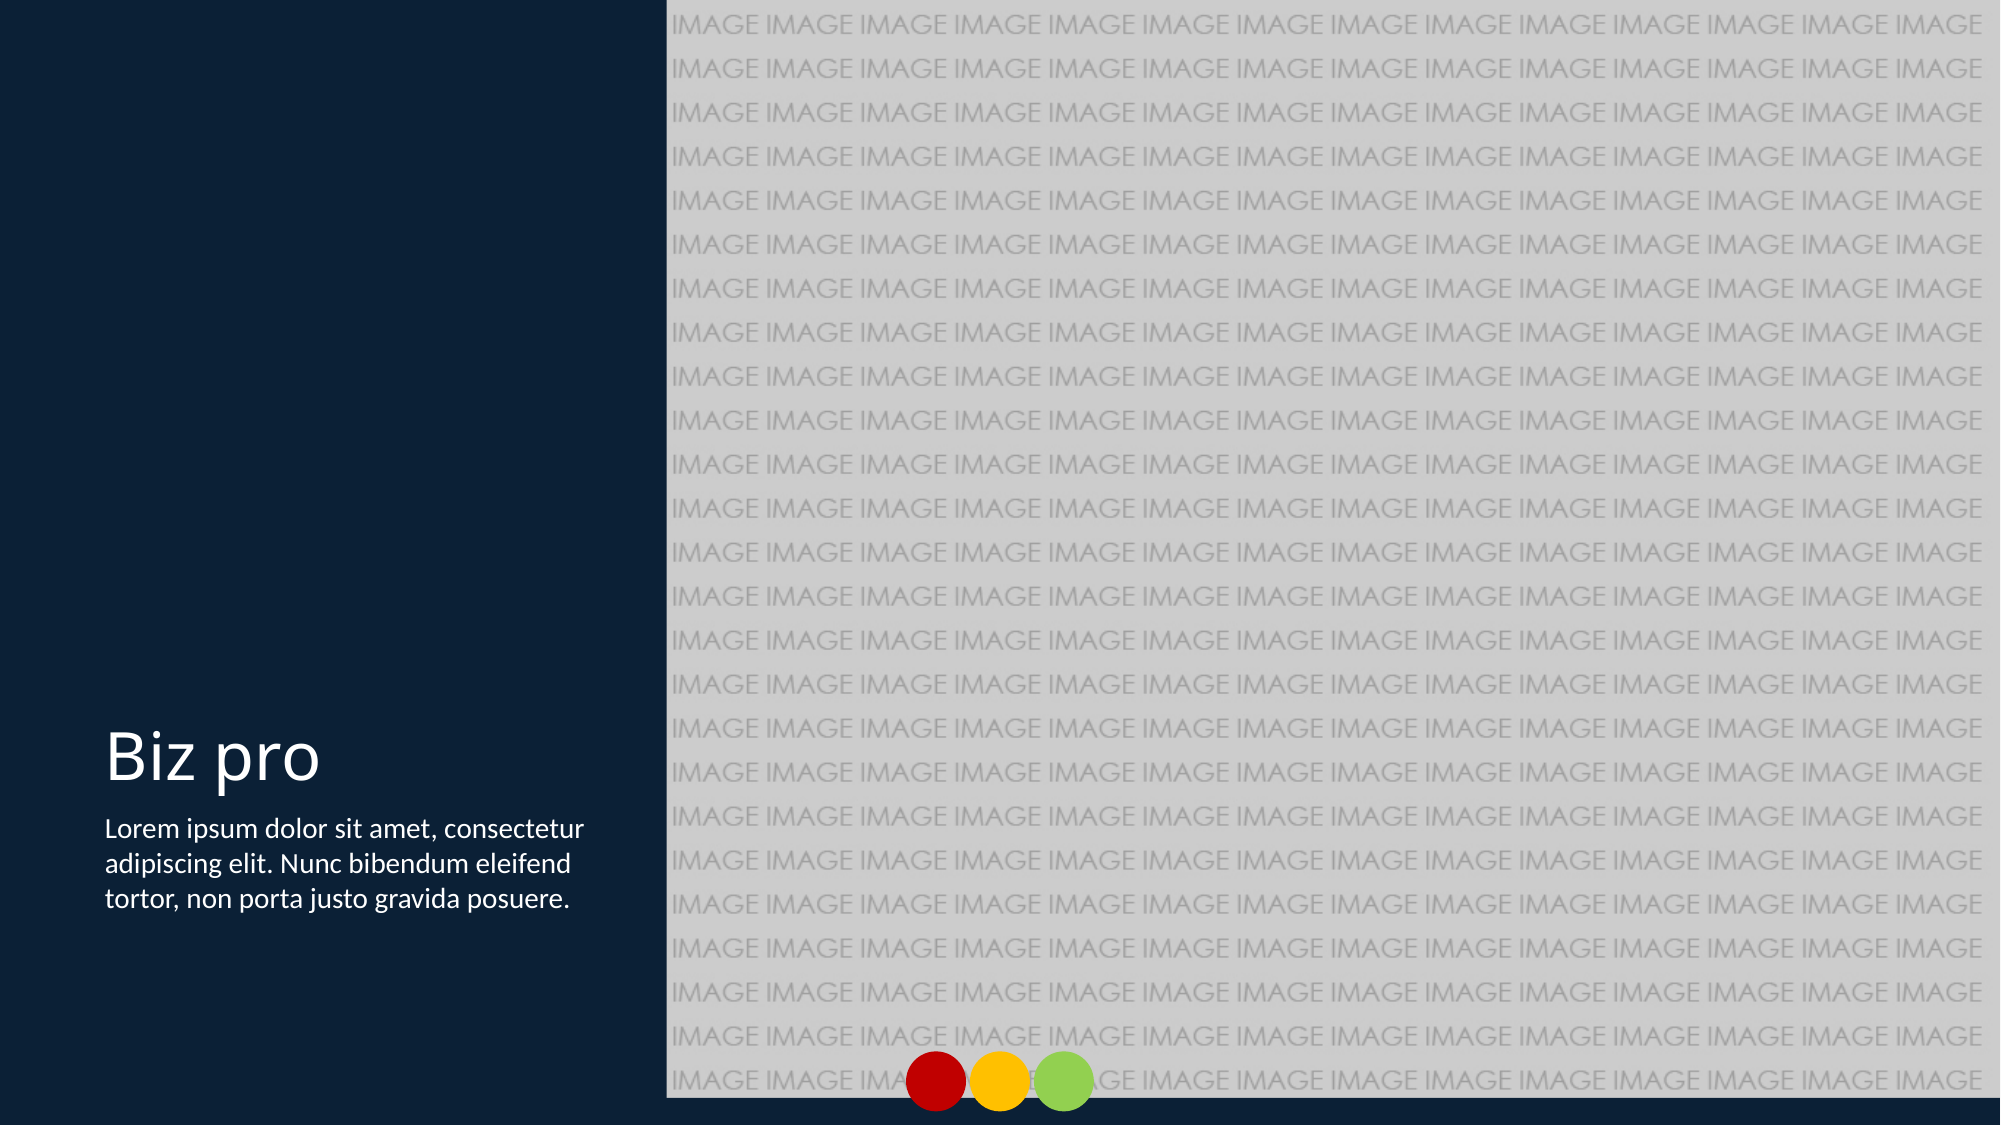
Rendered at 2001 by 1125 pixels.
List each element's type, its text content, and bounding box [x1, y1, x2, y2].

text_box Biz pro [90, 706, 403, 802]
text_box [0, 0, 668, 1125]
picture [668, 0, 2001, 1125]
text_box Lorem ipsum dolor sit amet, consectetur adipiscing elit. Nunc bibendum eleifend tortor, non porta justo gravida posuere. [90, 802, 629, 923]
